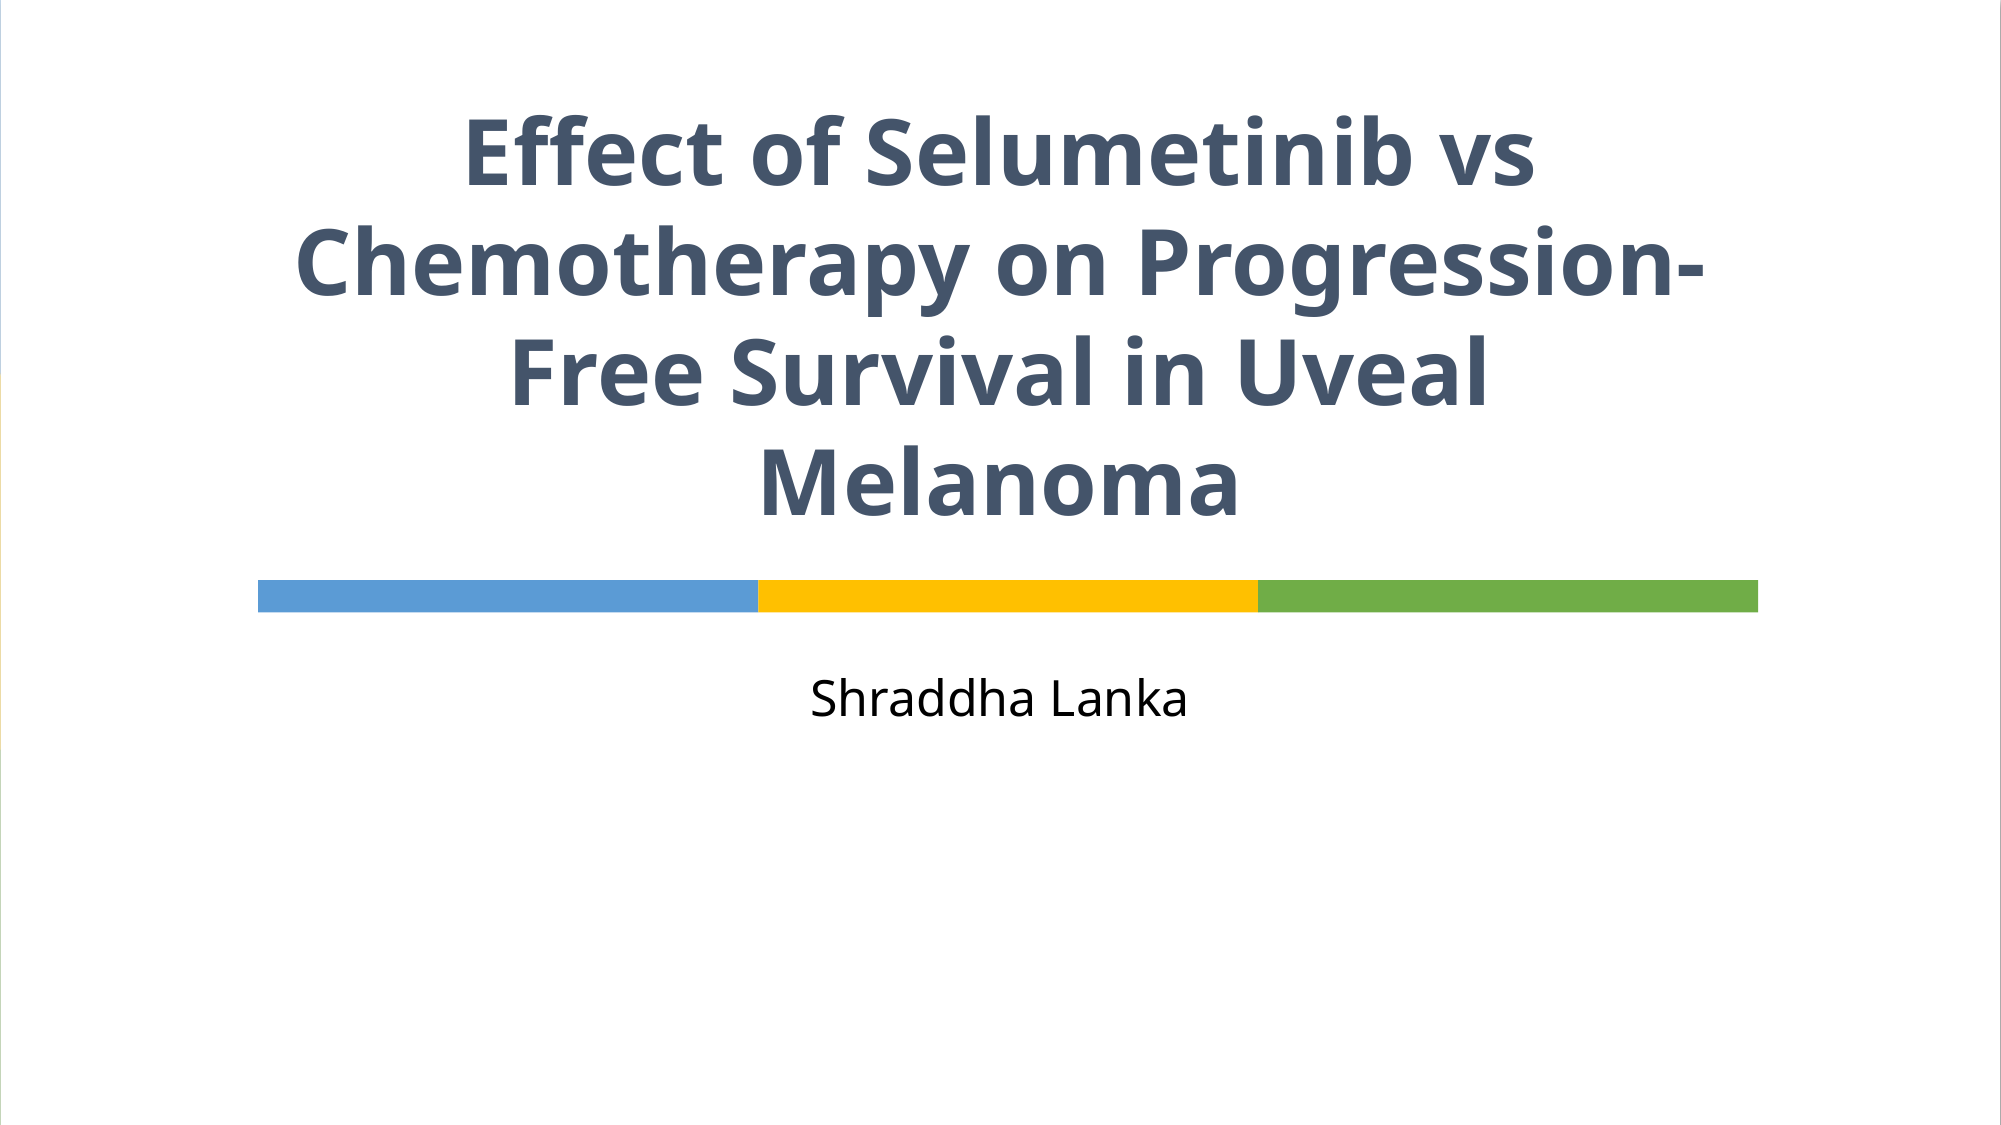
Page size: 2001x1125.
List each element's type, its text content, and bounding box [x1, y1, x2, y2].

title Effect of Selumetinib vs Chemotherapy on Progression-Free Survival in Uveal Melanoma [249, 149, 1750, 542]
subtitle Shraddha Lanka [249, 665, 1750, 937]
